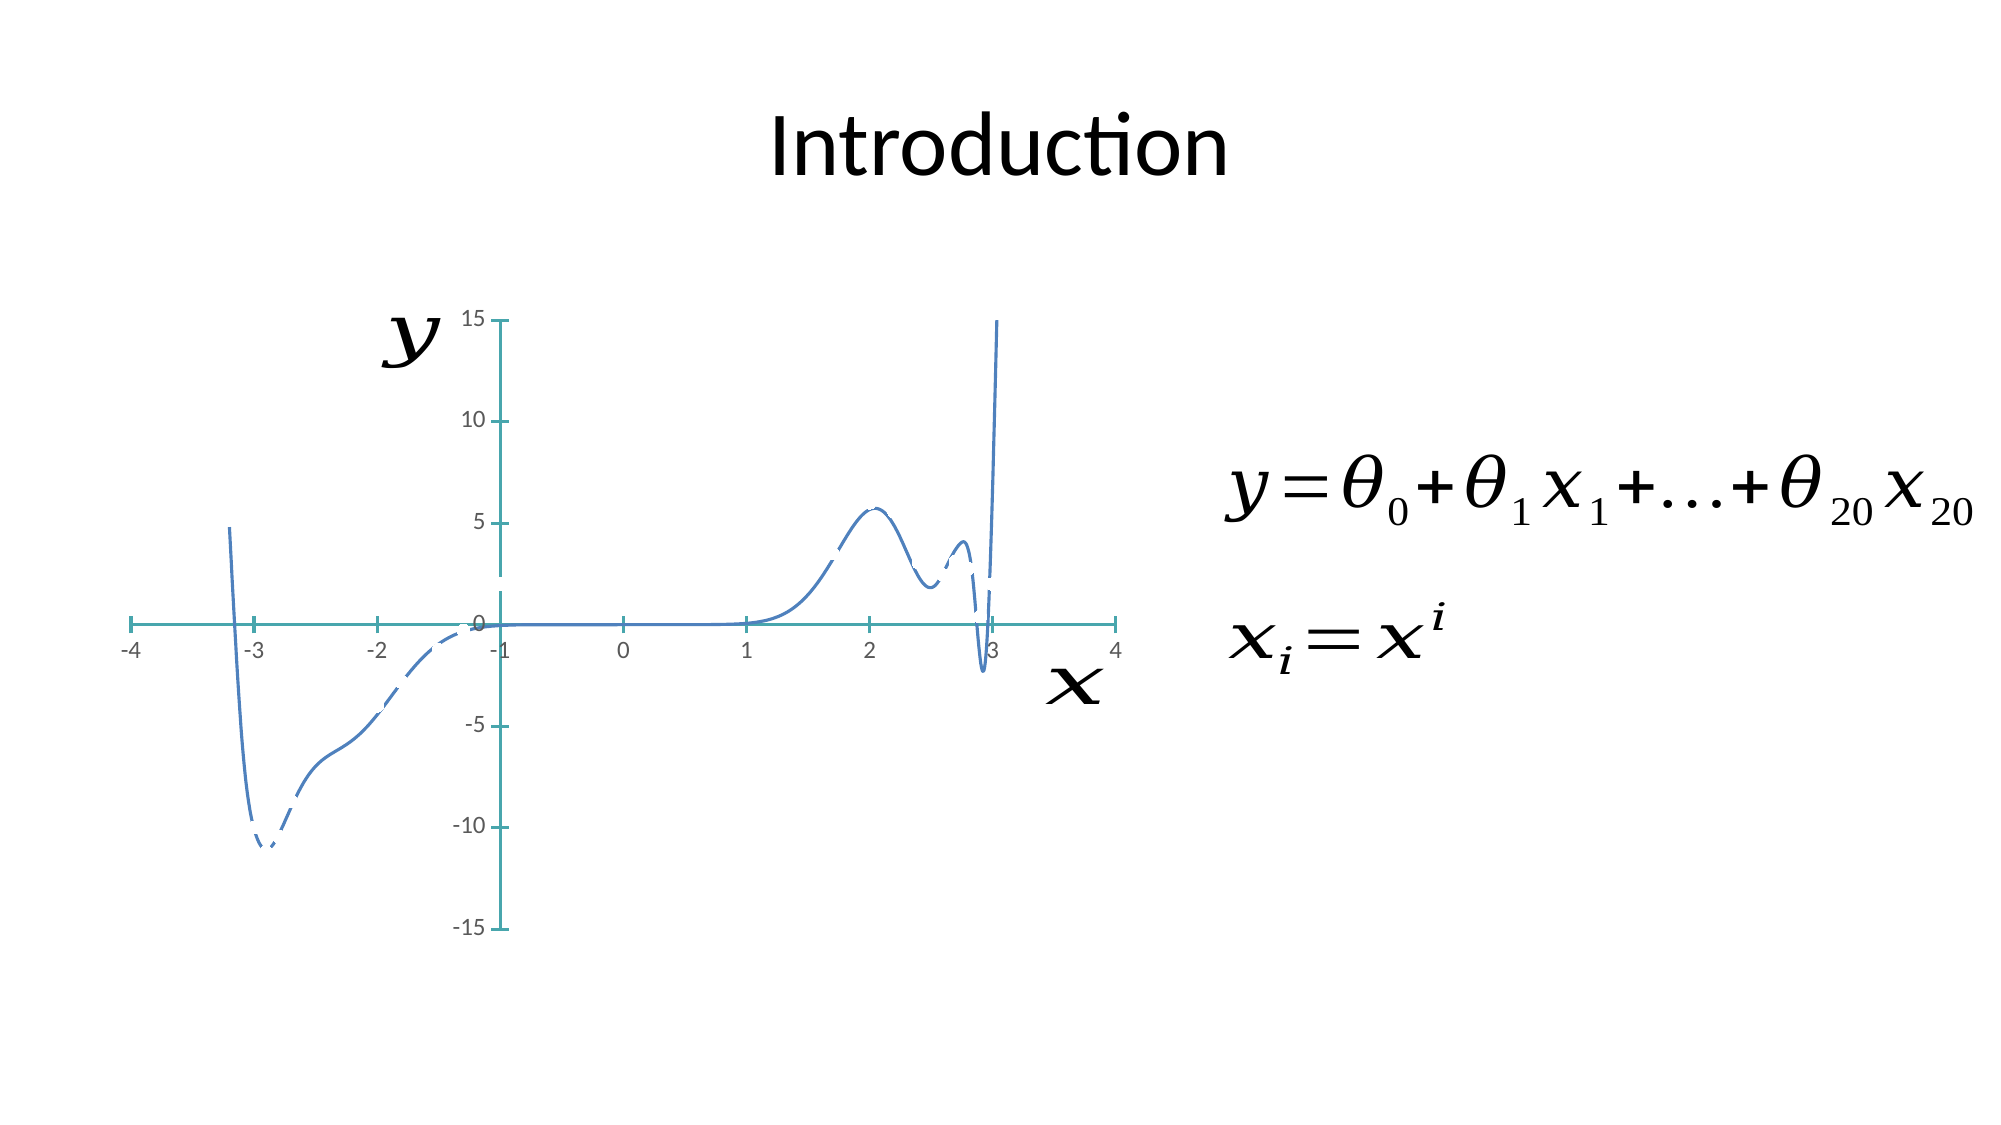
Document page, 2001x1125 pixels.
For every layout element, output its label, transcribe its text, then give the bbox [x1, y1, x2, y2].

chart [99, 294, 1144, 956]
title Introduction [99, 45, 1900, 233]
